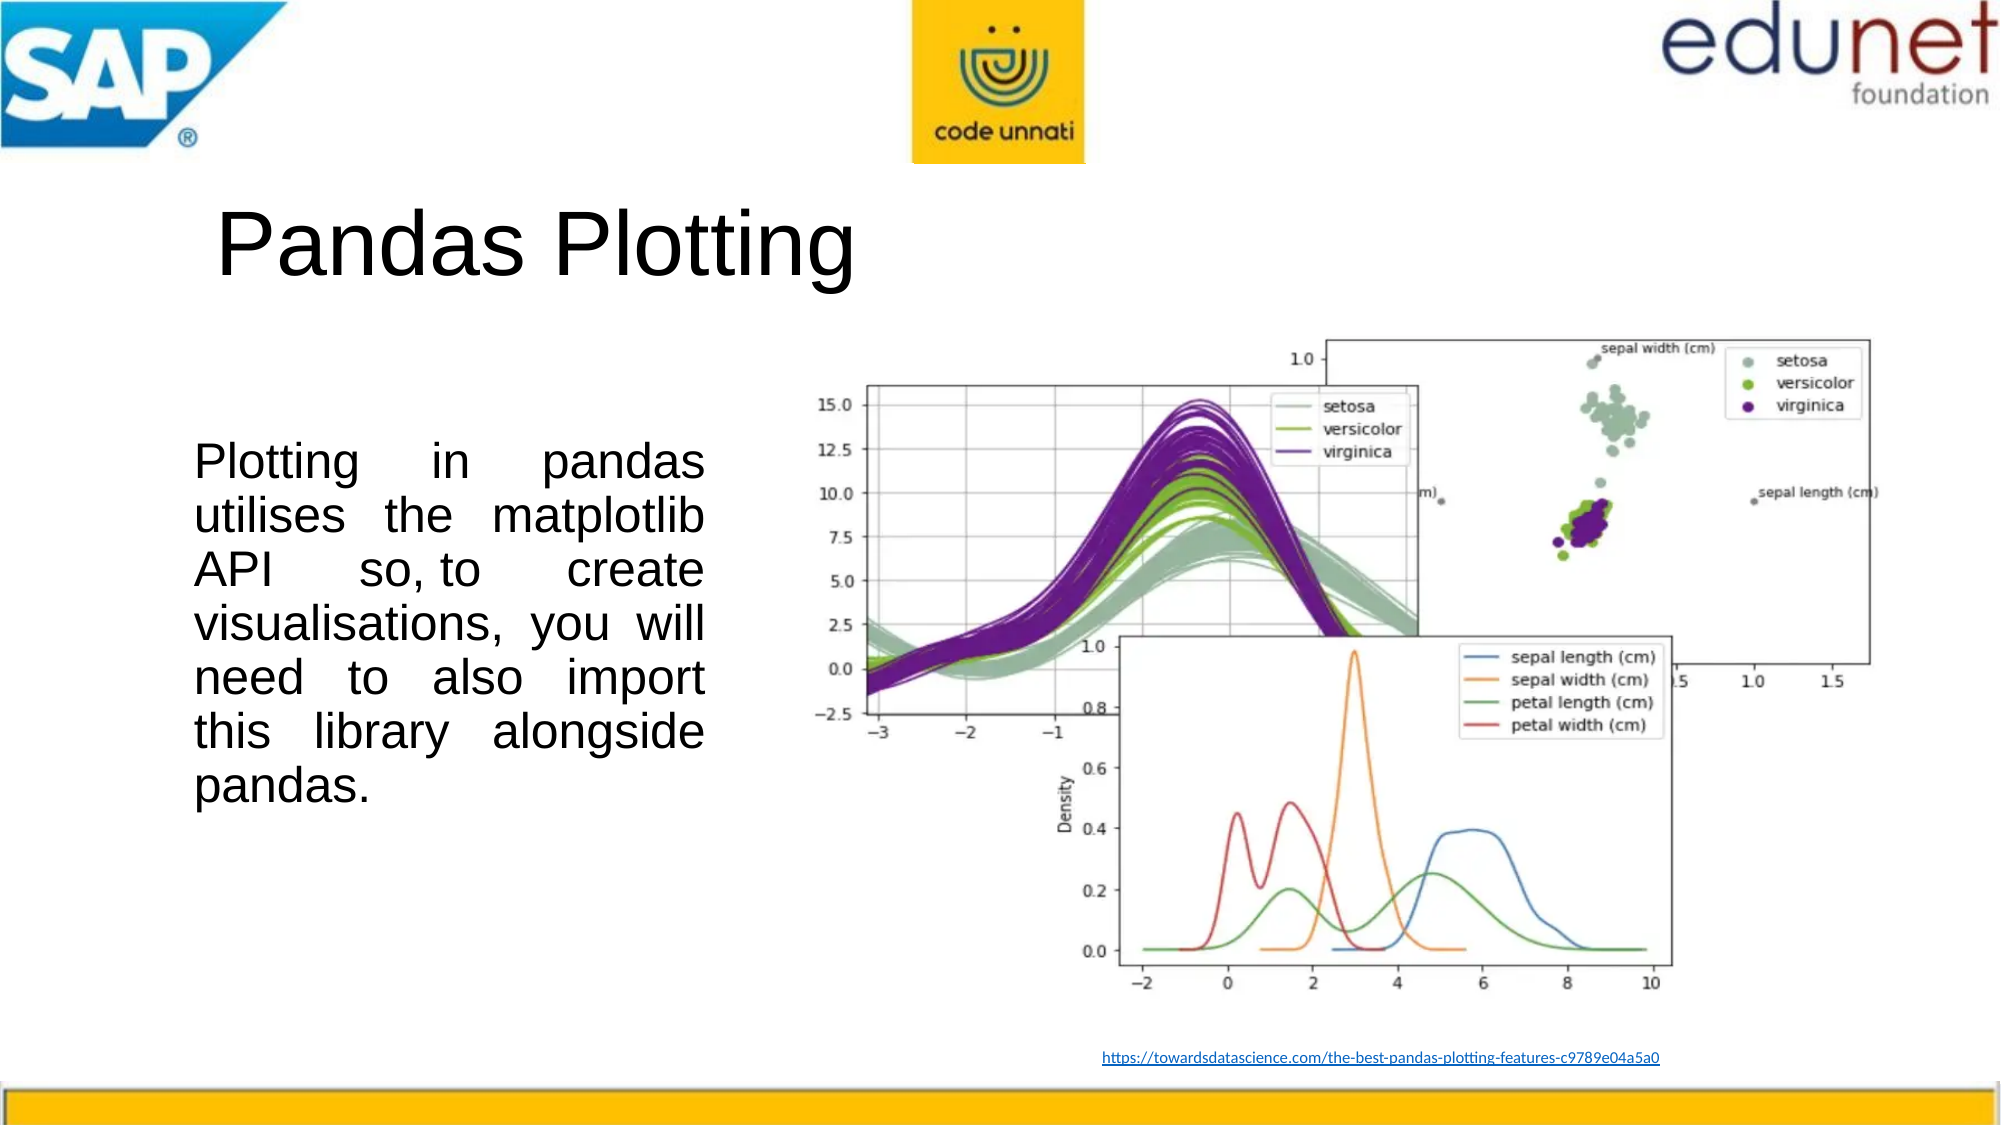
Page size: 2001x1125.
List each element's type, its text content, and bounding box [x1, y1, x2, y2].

text_box https://towardsdatascience.com/the-best-pandas-plotting-features-c9789e04a5a0 [1052, 1050, 1711, 1081]
text_box Plotting in pandas utilises the matplotlib API so, to create visualisations, you will need to also import this library alongside pandas. [178, 427, 721, 843]
picture [0, 1081, 2000, 1125]
picture [0, 0, 2000, 163]
text_box Pandas Plotting [200, 163, 1538, 303]
picture [749, 295, 1977, 1050]
